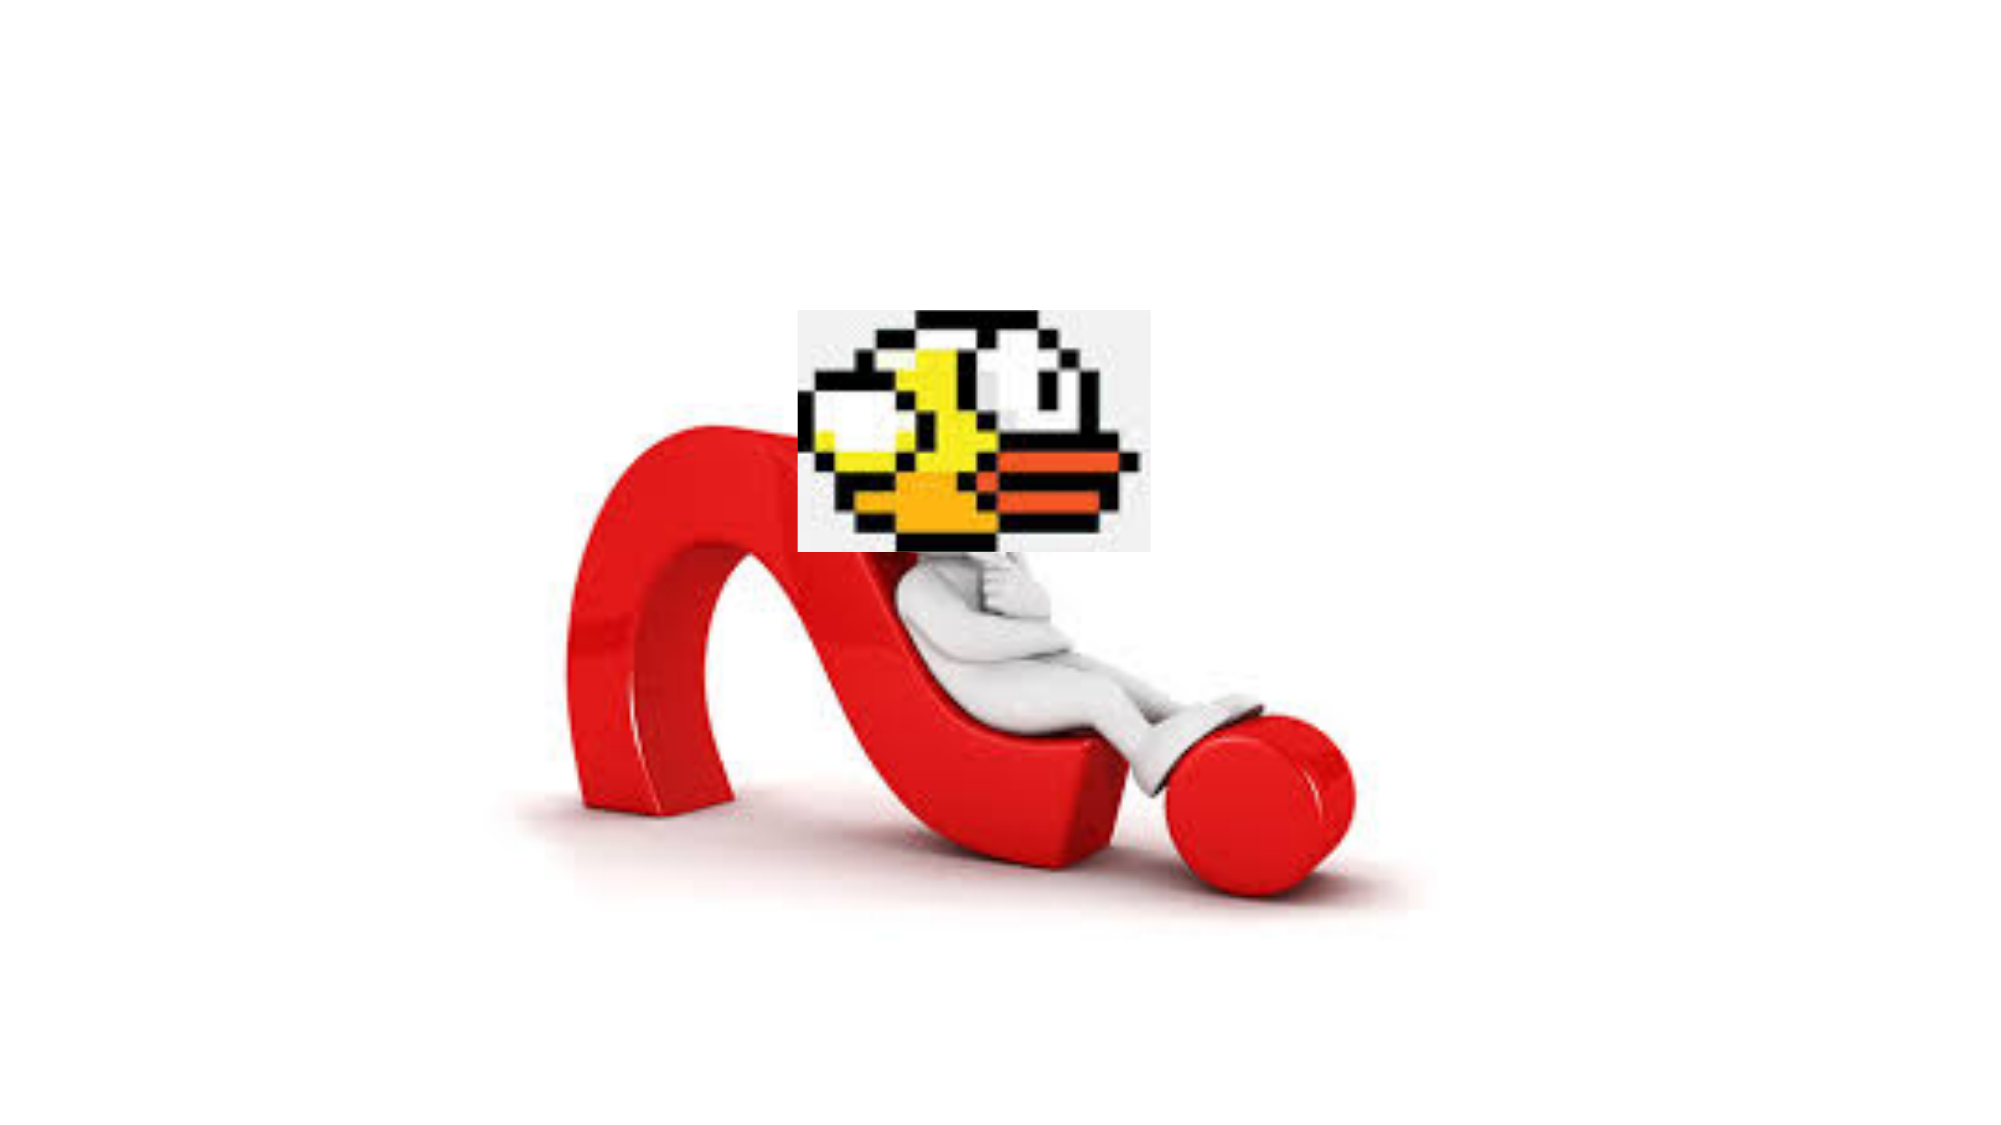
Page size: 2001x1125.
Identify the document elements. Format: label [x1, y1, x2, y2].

picture [457, 286, 1491, 963]
